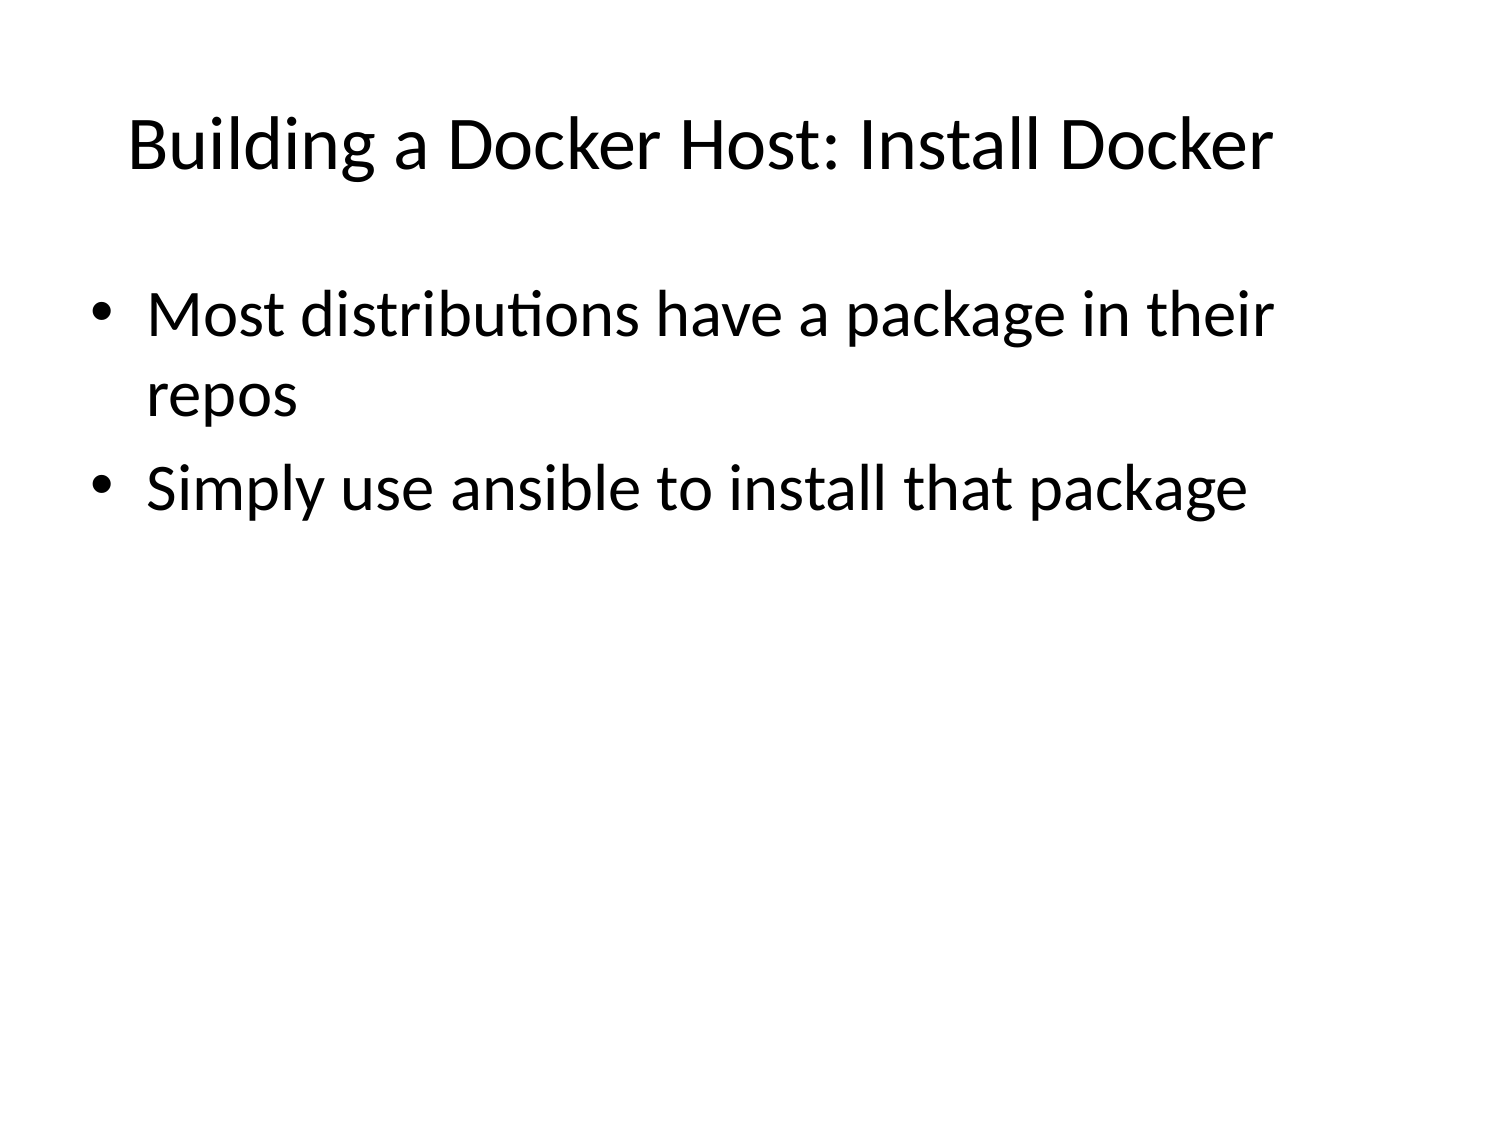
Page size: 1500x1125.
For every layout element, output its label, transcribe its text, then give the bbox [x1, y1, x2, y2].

title Building a Docker Host: Install Docker [75, 45, 1425, 233]
list Most distributions have a package in their repos Simply use ansible to install that package [75, 262, 1425, 1005]
